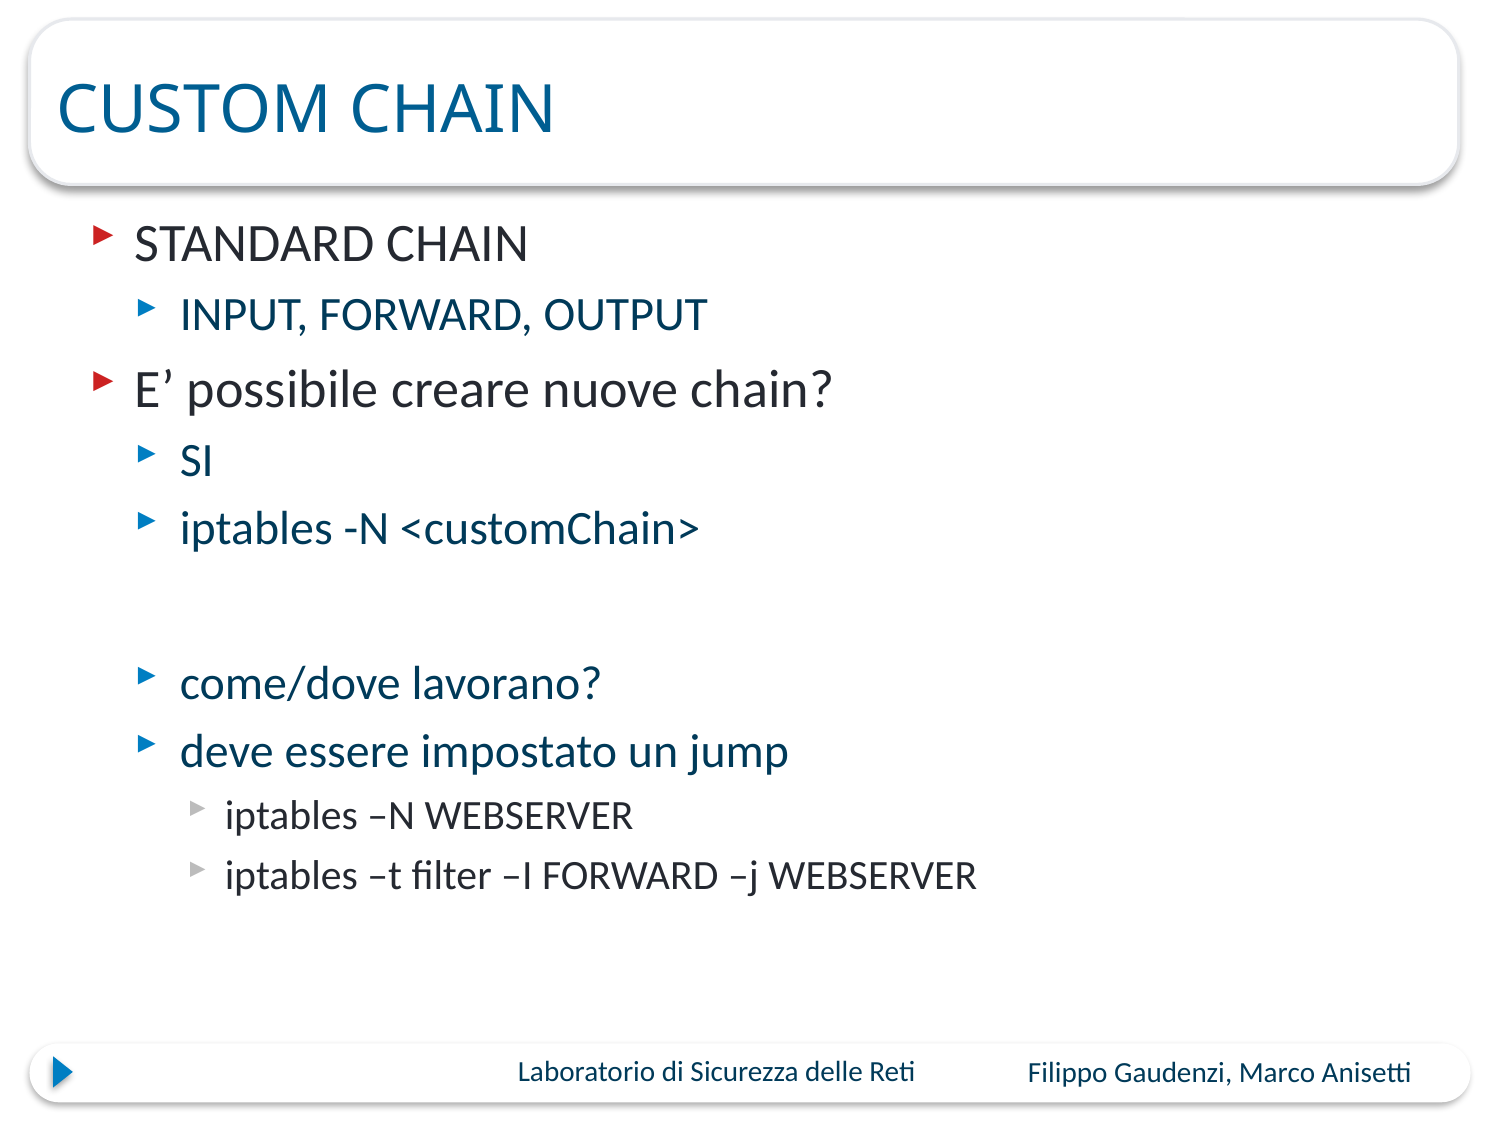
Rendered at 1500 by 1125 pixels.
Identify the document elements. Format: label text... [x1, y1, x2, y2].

list STANDARD CHAIN INPUT, FORWARD, OUTPUT E’ possibile creare nuove chain? SI iptables -N <customChain> come/dove lavorano? deve essere impostato un jump iptables –N WEBSERVER iptables –t filter –I FORWARD –j WEBSERVER [75, 200, 1425, 1006]
title CUSTOM CHAIN [41, 24, 1459, 188]
